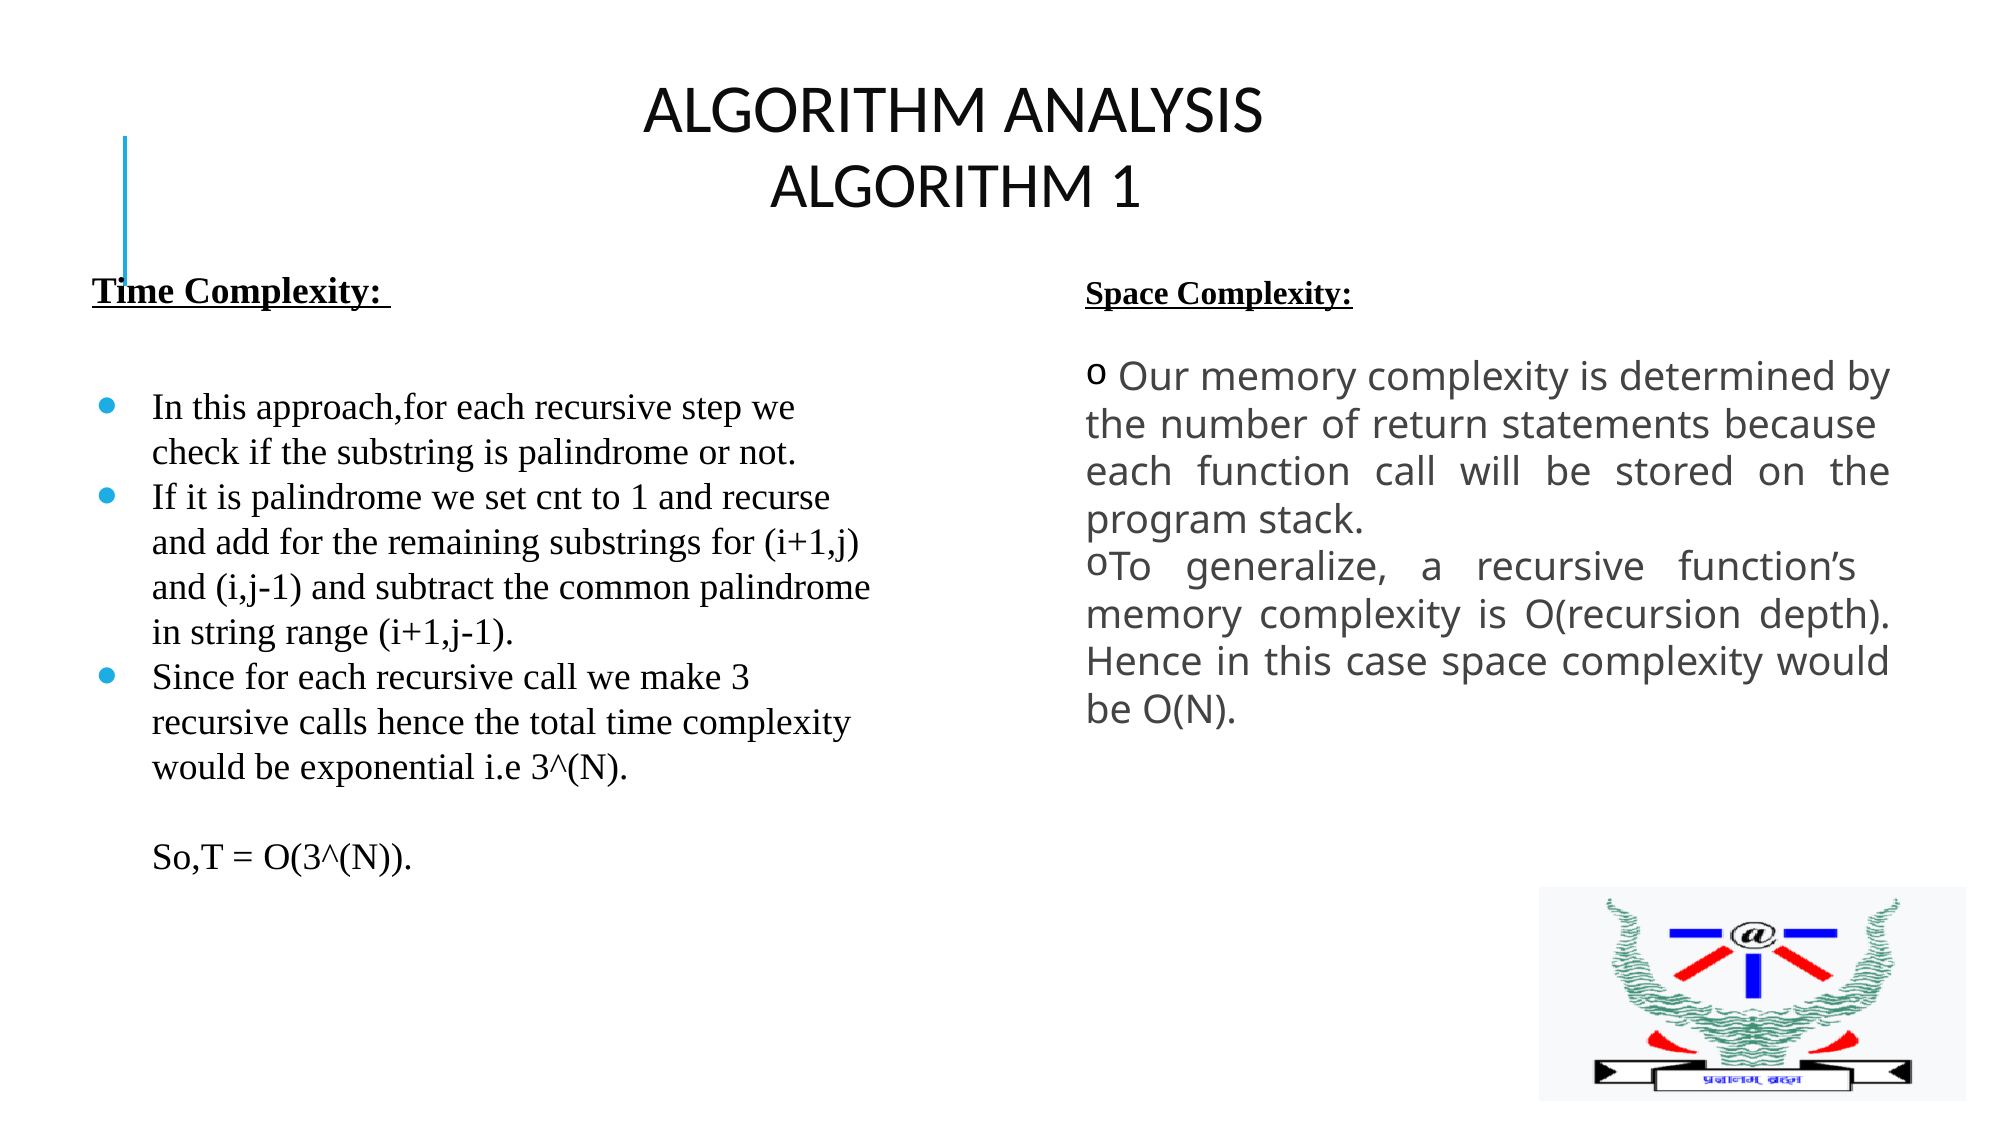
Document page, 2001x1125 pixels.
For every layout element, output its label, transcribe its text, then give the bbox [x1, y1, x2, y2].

picture [1538, 886, 1966, 1102]
text_box Space Complexity: Our memory complexity is determined by the number of return statements because each function call will be stored on the program stack. To generalize, a recursive function’s memory complexity is O(recursion depth). Hence in this case space complexity would be O(N). [1070, 263, 1907, 784]
list Time Complexity: In this approach,for each recursive step we check if the substring is palindrome or not. If it is palindrome we set cnt to 1 and recurse and add for the remaining substrings for (i+1,j) and (i,j-1) and subtract the common palindrome in string range (i+1,j-1). Since for each recursive call we make 3 recursive calls hence the total time complexity would be exponential i.e 3^(N). So,T = O(3^(N)). [69, 264, 885, 999]
title ALGORITHM ANALYSIS ALGORITHM 1 [137, 18, 1792, 265]
